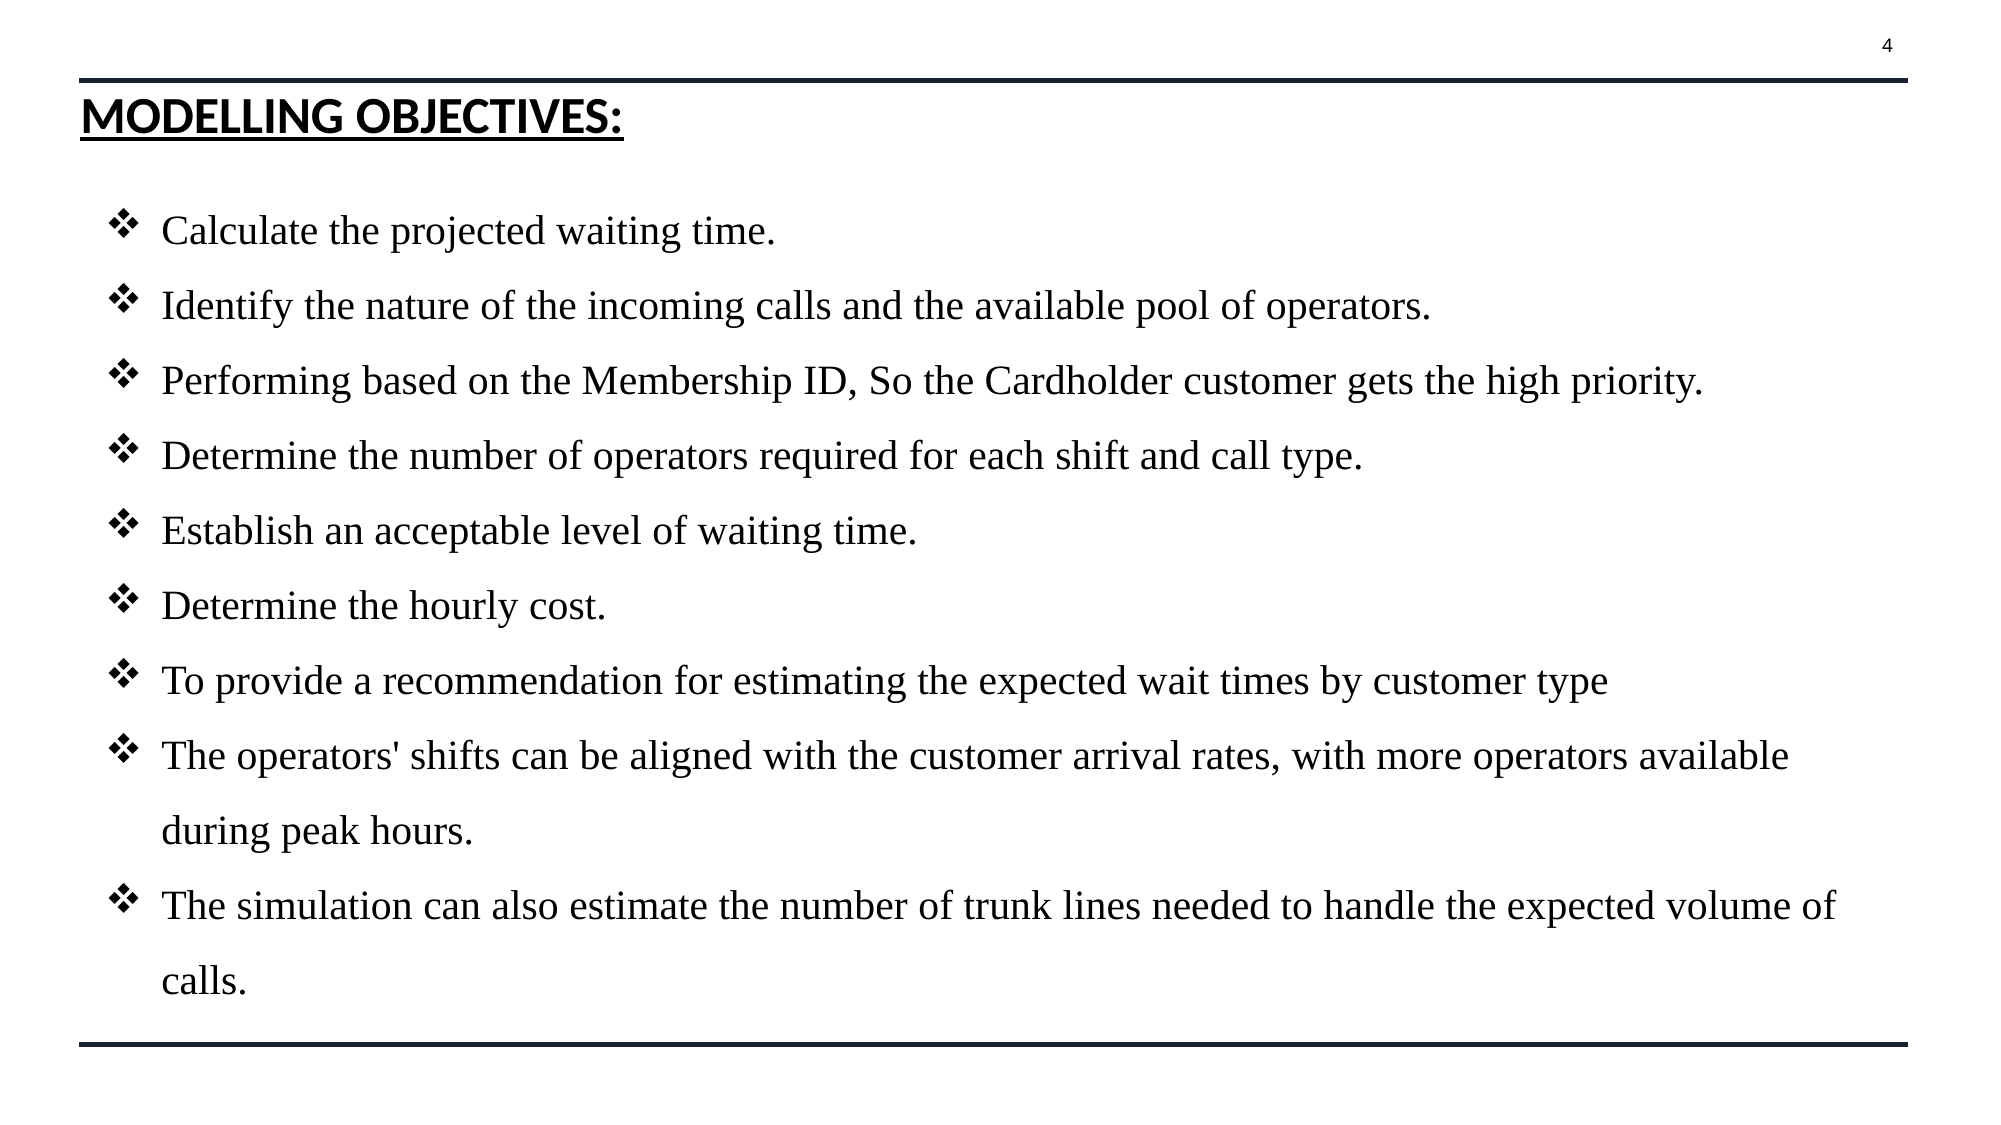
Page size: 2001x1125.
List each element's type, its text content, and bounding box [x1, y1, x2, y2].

title MODELLING OBJECTIVES: [65, 65, 1113, 161]
slide_number 4 [1802, 16, 1908, 77]
text_box Calculate the projected waiting time. Identify the nature of the incoming calls and the available pool of operators. Performing based on the Membership ID, So the Cardholder customer gets the high priority. Determine the number of operators required for each shift and call type. Establish an acceptable level of waiting time. Determine the hourly cost. To provide a recommendation for estimating the expected wait times by customer type The operators' shifts can be aligned with the customer arrival rates, with more operators available during peak hours. The simulation can also estimate the number of trunk lines needed to handle the expected volume of calls. [90, 170, 1908, 1056]
